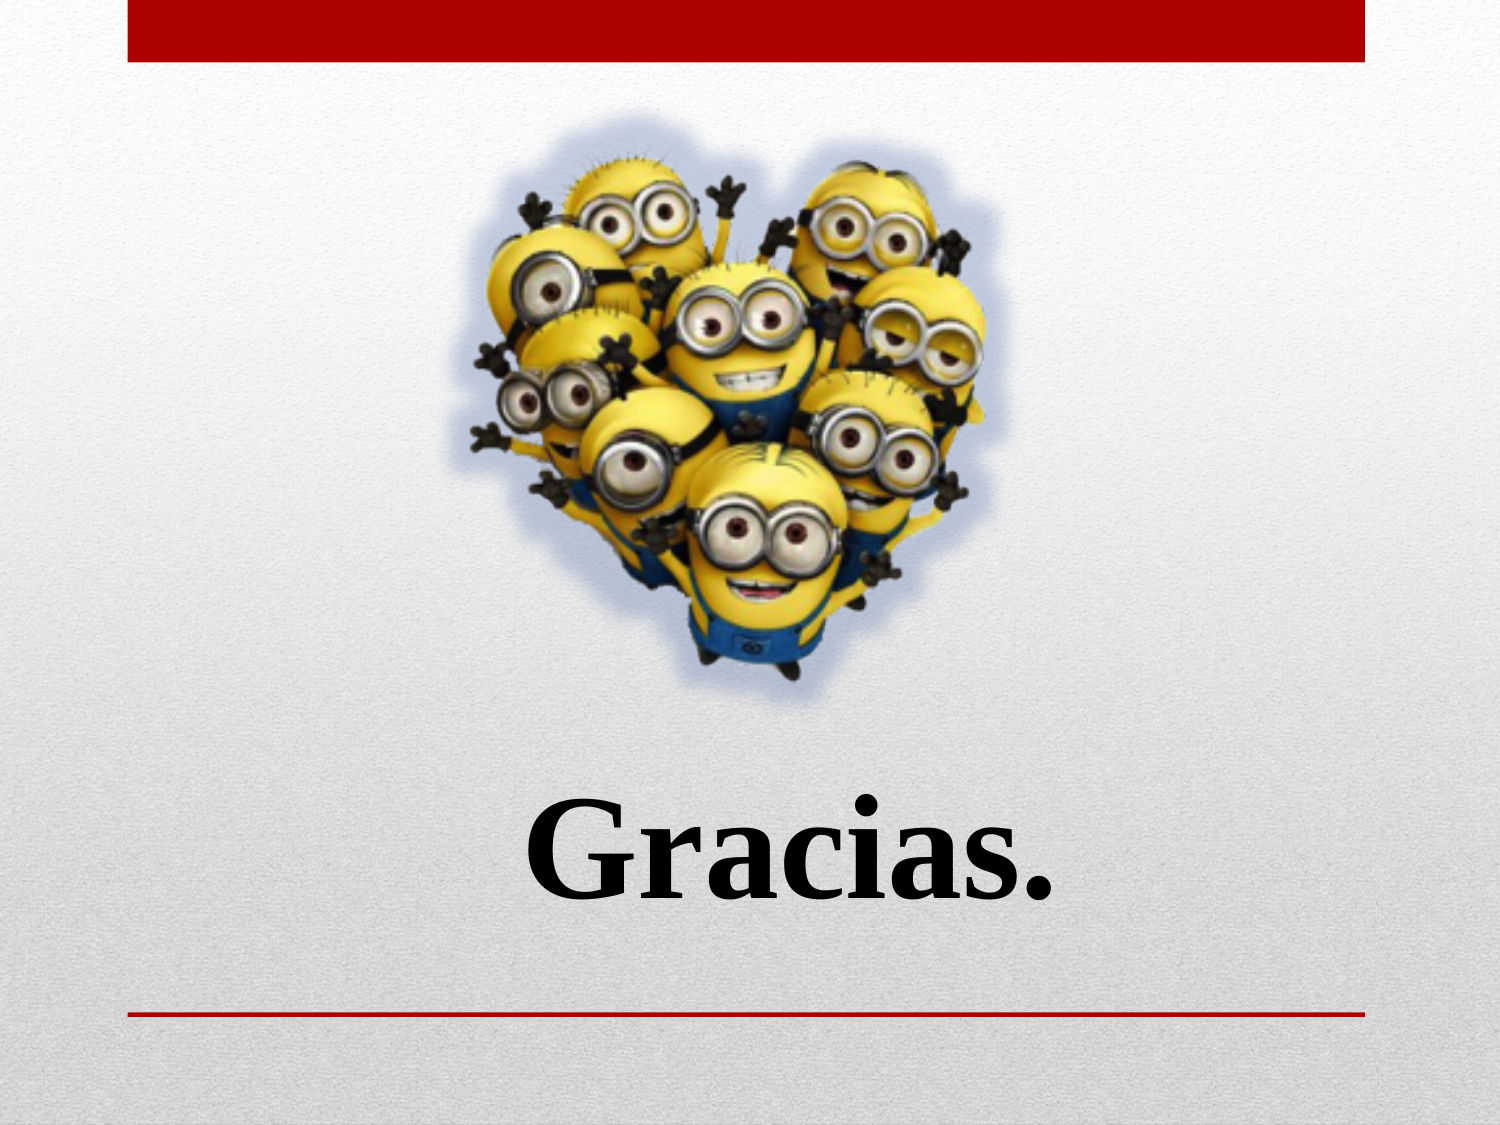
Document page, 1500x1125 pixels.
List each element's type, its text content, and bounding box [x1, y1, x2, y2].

text_box Gracias. [506, 741, 1074, 937]
picture [456, 125, 1024, 693]
